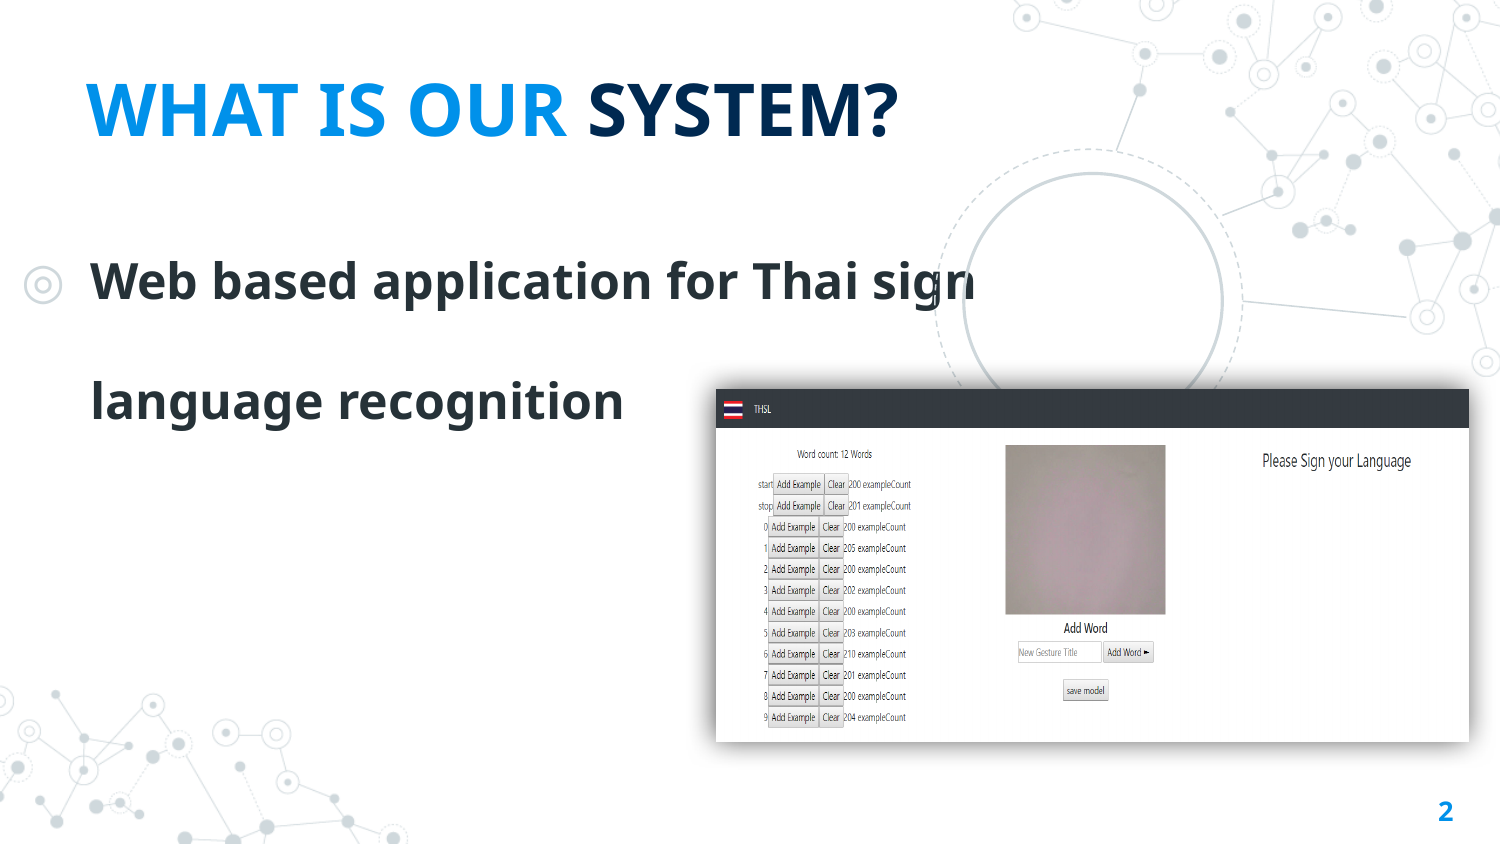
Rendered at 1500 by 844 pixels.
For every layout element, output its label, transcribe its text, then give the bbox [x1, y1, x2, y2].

picture [0, 0, 1500, 844]
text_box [934, 88, 1407, 388]
subtitle Web based application for Thai sign language recognition [0, 174, 1004, 844]
slide_number 2 [1378, 779, 1469, 844]
title WHAT IS OUR SYSTEM? [33, 20, 915, 167]
